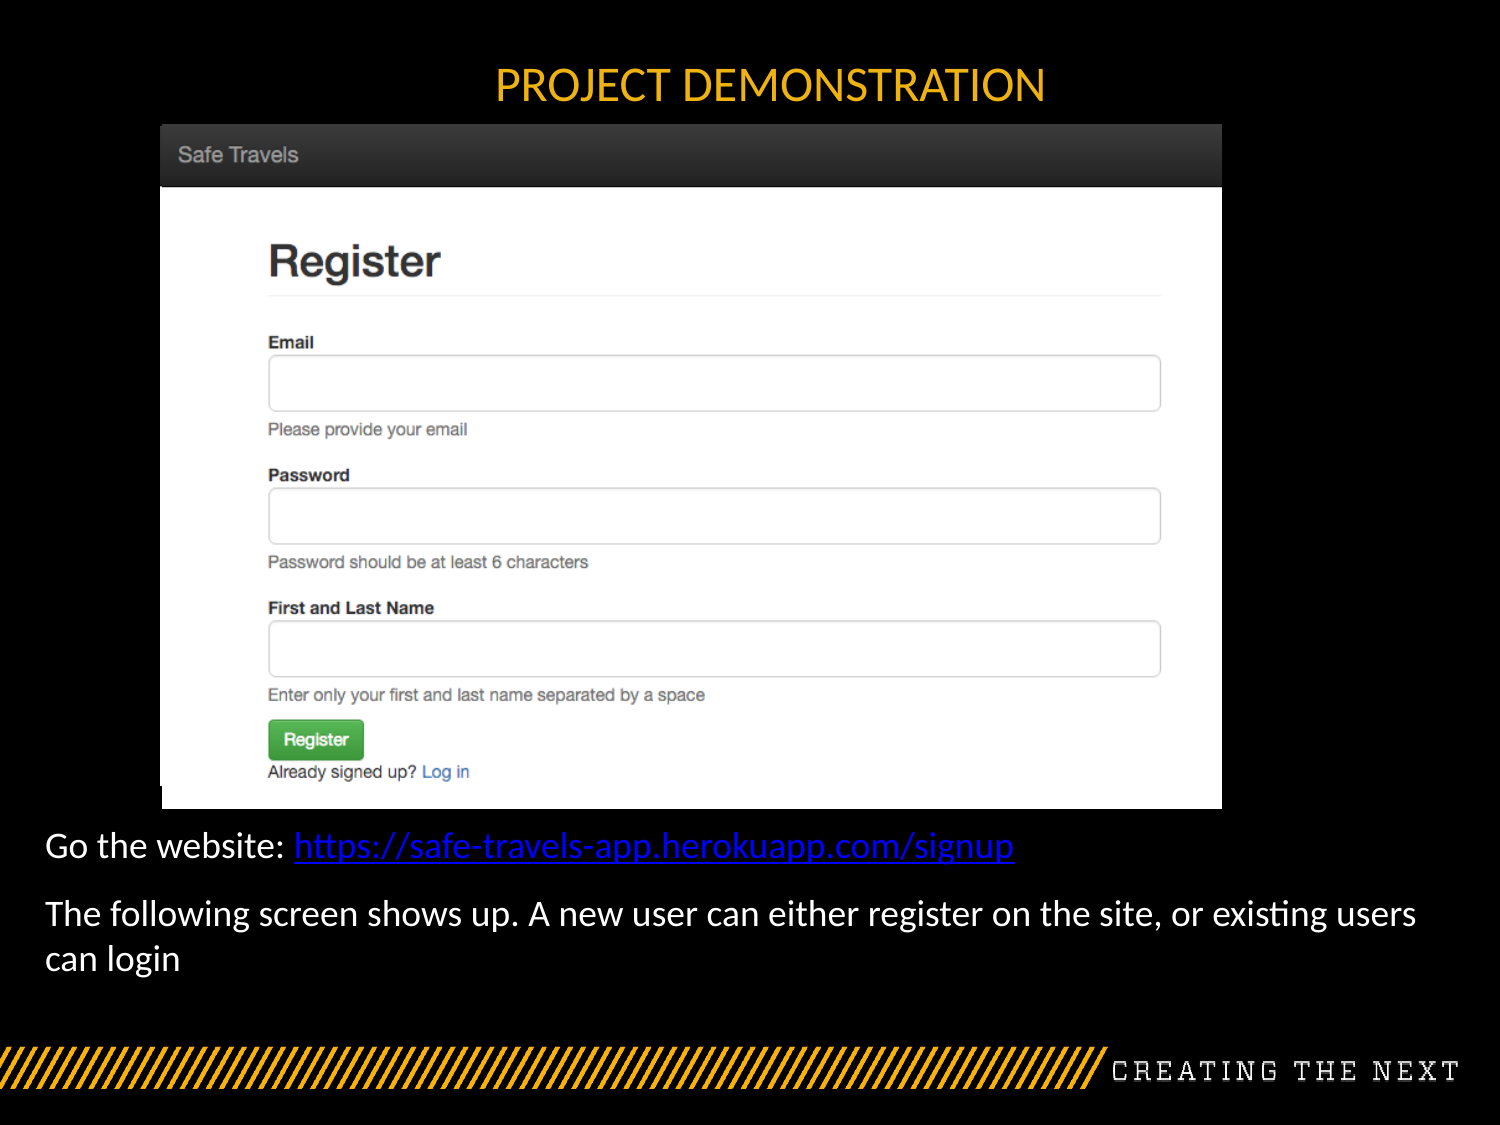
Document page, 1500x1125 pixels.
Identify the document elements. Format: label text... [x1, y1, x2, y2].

picture [0, 1046, 1468, 1090]
list Go the website: https://safe-travels-app.herokuapp.com/signup The following screen shows up. A new user can either register on the site, or existing users can login [0, 163, 1500, 1012]
picture [159, 124, 1222, 809]
title PROJECT DEMONSTRATION [0, 0, 1500, 163]
